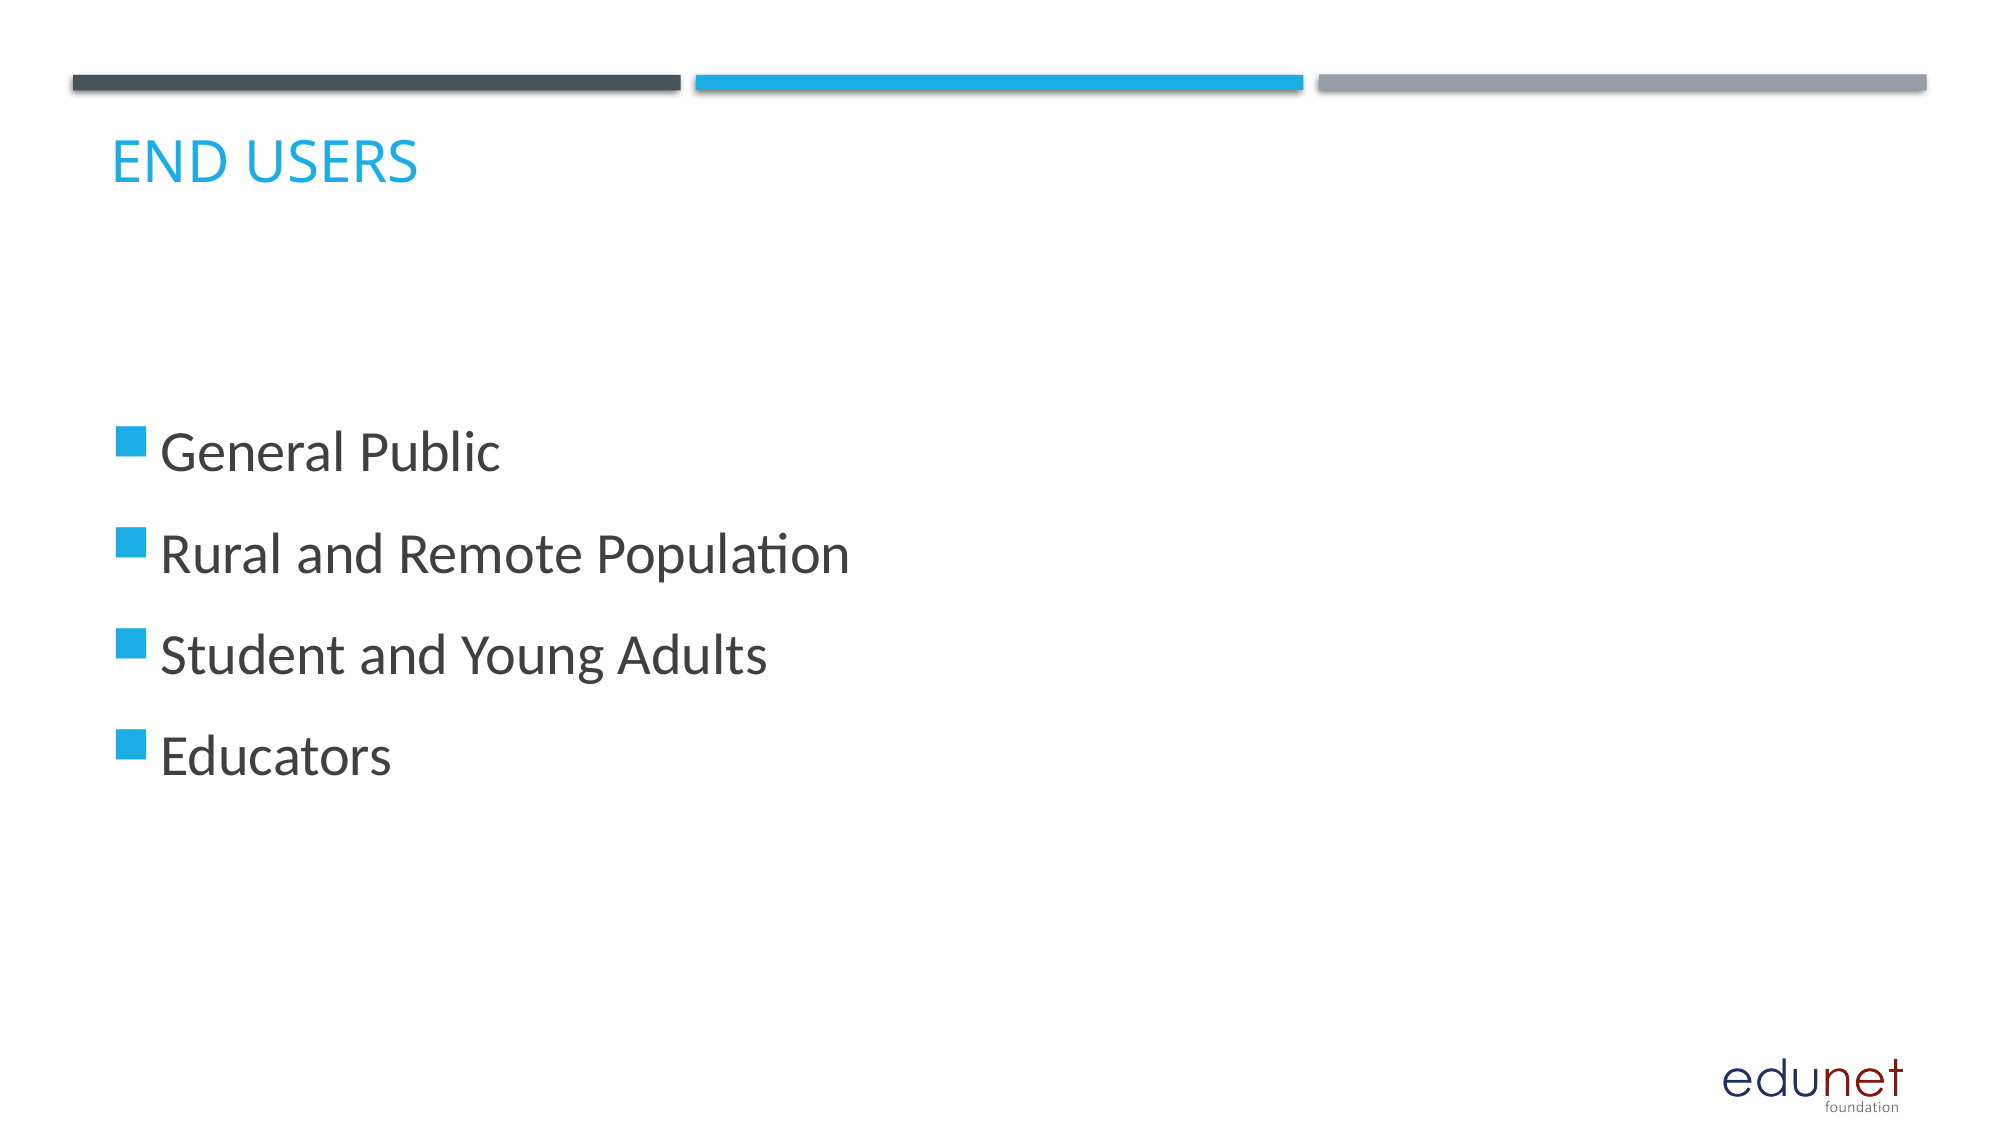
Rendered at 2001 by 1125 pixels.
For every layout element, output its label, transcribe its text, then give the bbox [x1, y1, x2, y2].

picture [1719, 1056, 1905, 1116]
title End users [95, 115, 1905, 203]
list General Public Rural and Remote Population Student and Young Adults Educators [95, 213, 1905, 981]
